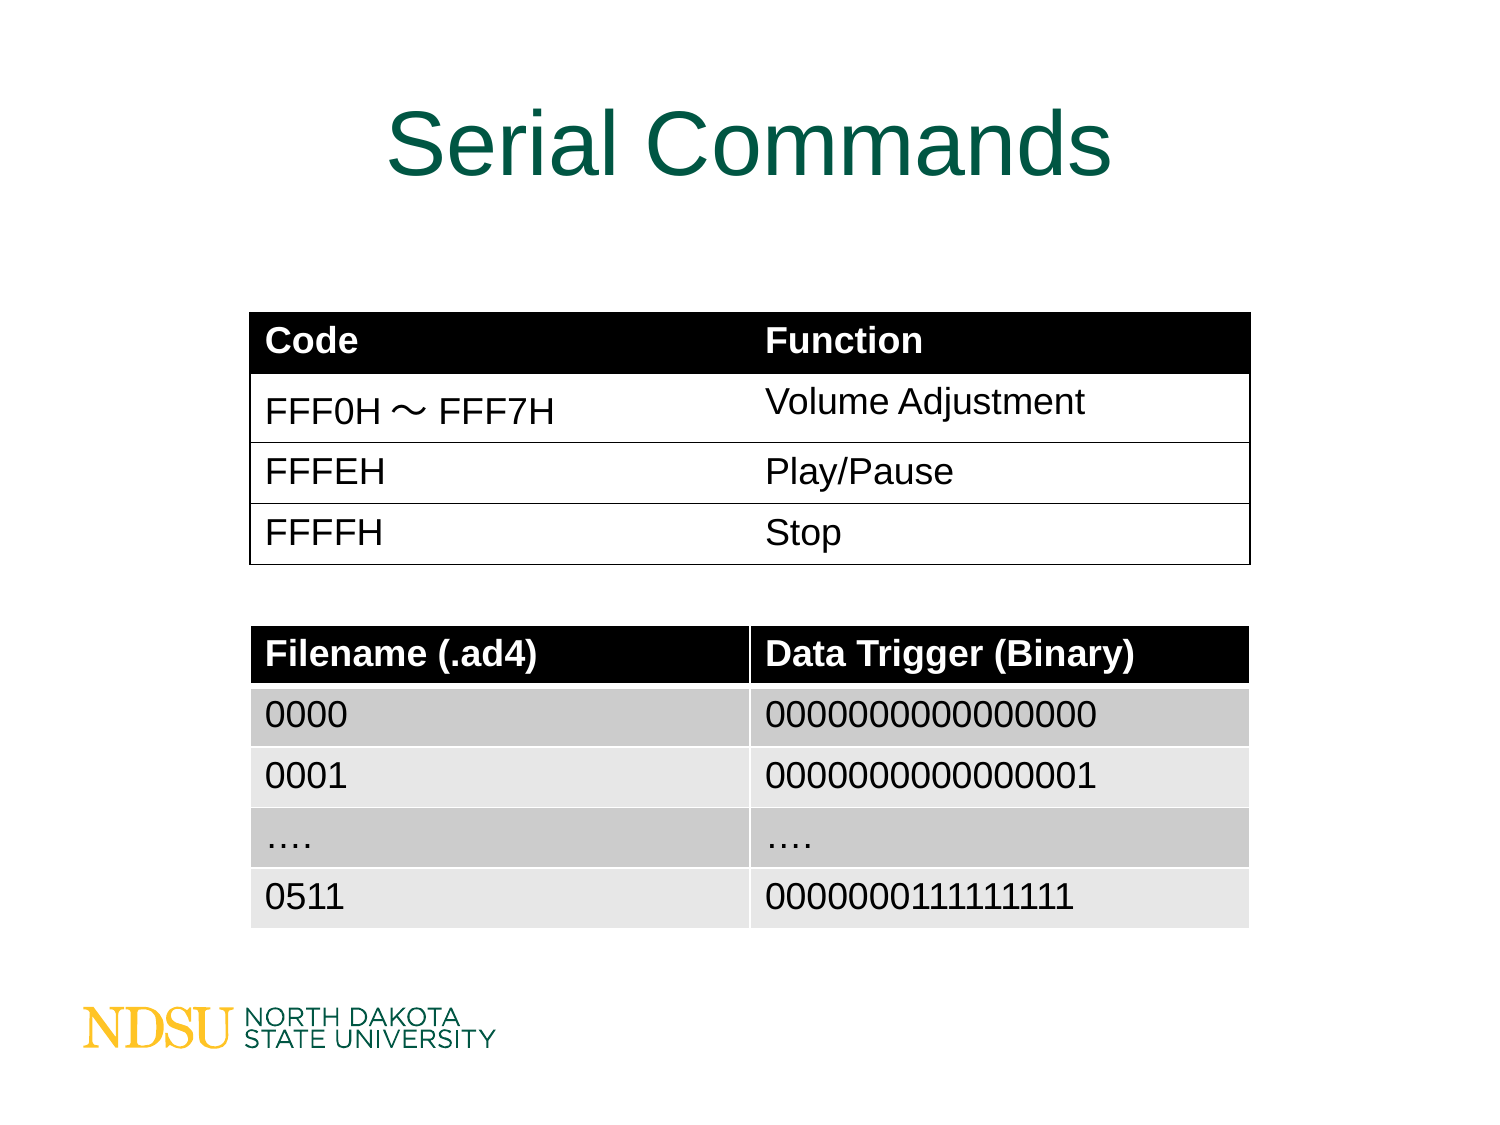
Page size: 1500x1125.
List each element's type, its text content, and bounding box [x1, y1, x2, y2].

table_cell 0000000000000001 [751, 748, 1249, 807]
table_cell Stop [750, 504, 1249, 564]
table_cell Volume Adjustment [750, 374, 1249, 442]
title Serial Commands [75, 45, 1425, 233]
table_cell …. [751, 808, 1249, 867]
table_header Function [750, 313, 1249, 373]
table_cell FFF0H～FFF7H [251, 374, 750, 442]
table_header Filename (.ad4) [251, 626, 749, 683]
table_cell Play/Pause [750, 443, 1249, 503]
table_header Data Trigger (Binary) [751, 626, 1249, 683]
table_cell 0000000000000000 [751, 689, 1249, 746]
table_cell FFFEH [251, 443, 750, 503]
table_cell 0000 [251, 689, 749, 746]
table_cell 0001 [251, 748, 749, 807]
table_header Code [251, 313, 750, 373]
table_cell FFFFH [251, 504, 750, 564]
table_cell 0511 [251, 869, 749, 928]
table_cell …. [251, 808, 749, 867]
table_cell 0000000111111111 [751, 869, 1249, 928]
